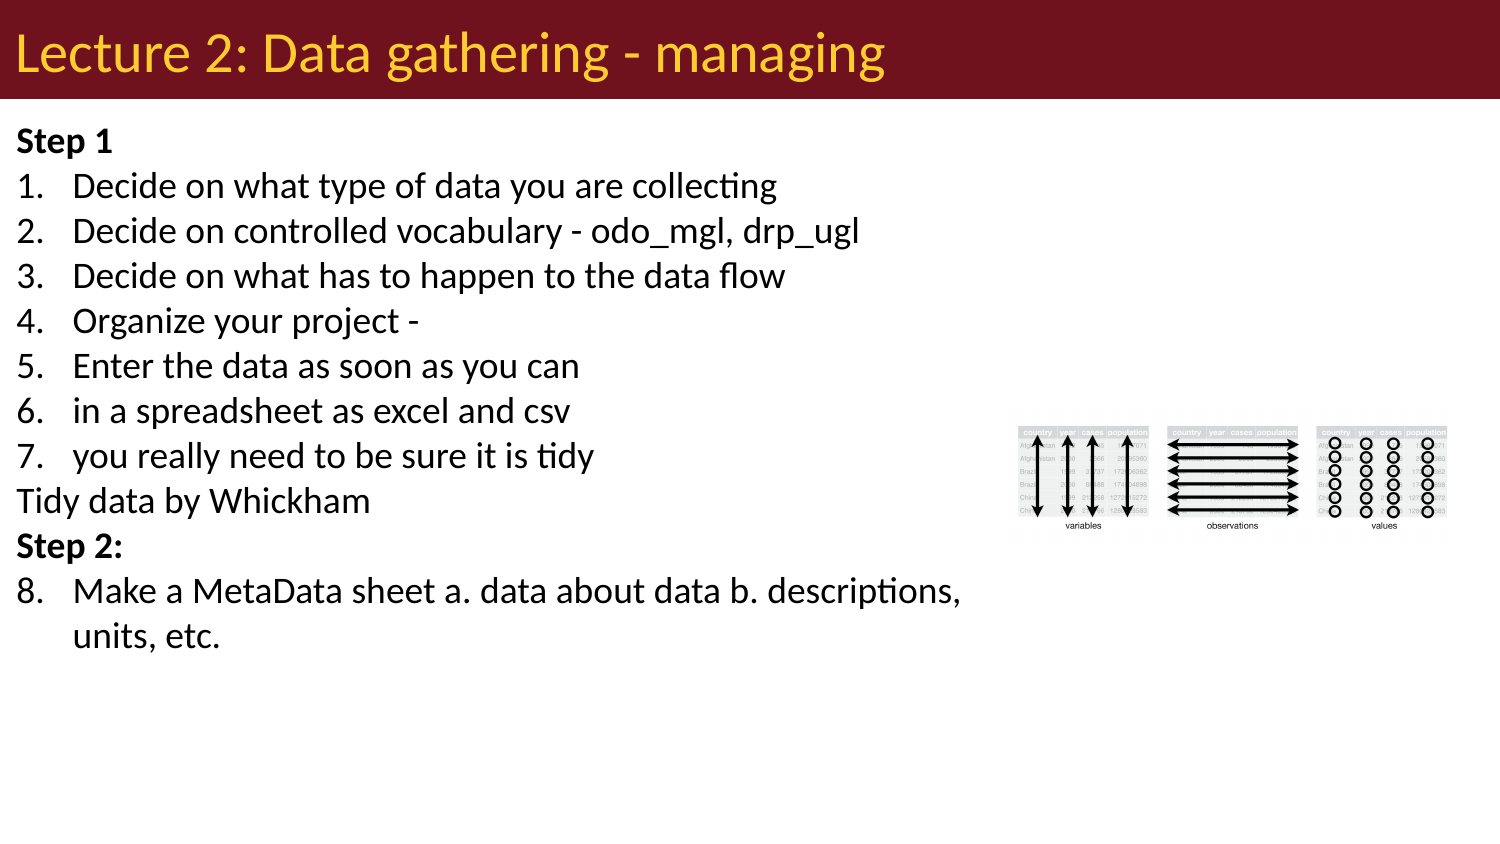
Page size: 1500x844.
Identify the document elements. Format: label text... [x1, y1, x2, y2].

title Lecture 2: Data gathering - managing [0, 0, 1500, 99]
picture [1003, 403, 1461, 547]
list Step 1 Decide on what type of data you are collecting Decide on controlled vocabulary - odo_mgl, drp_ugl Decide on what has to happen to the data flow Organize your project - Enter the data as soon as you can in a spreadsheet as excel and csv you really need to be sure it is tidy Tidy data by Whickham Step 2: Make a MetaData sheet a. data about data b. descriptions, units, etc. [1, 108, 988, 844]
